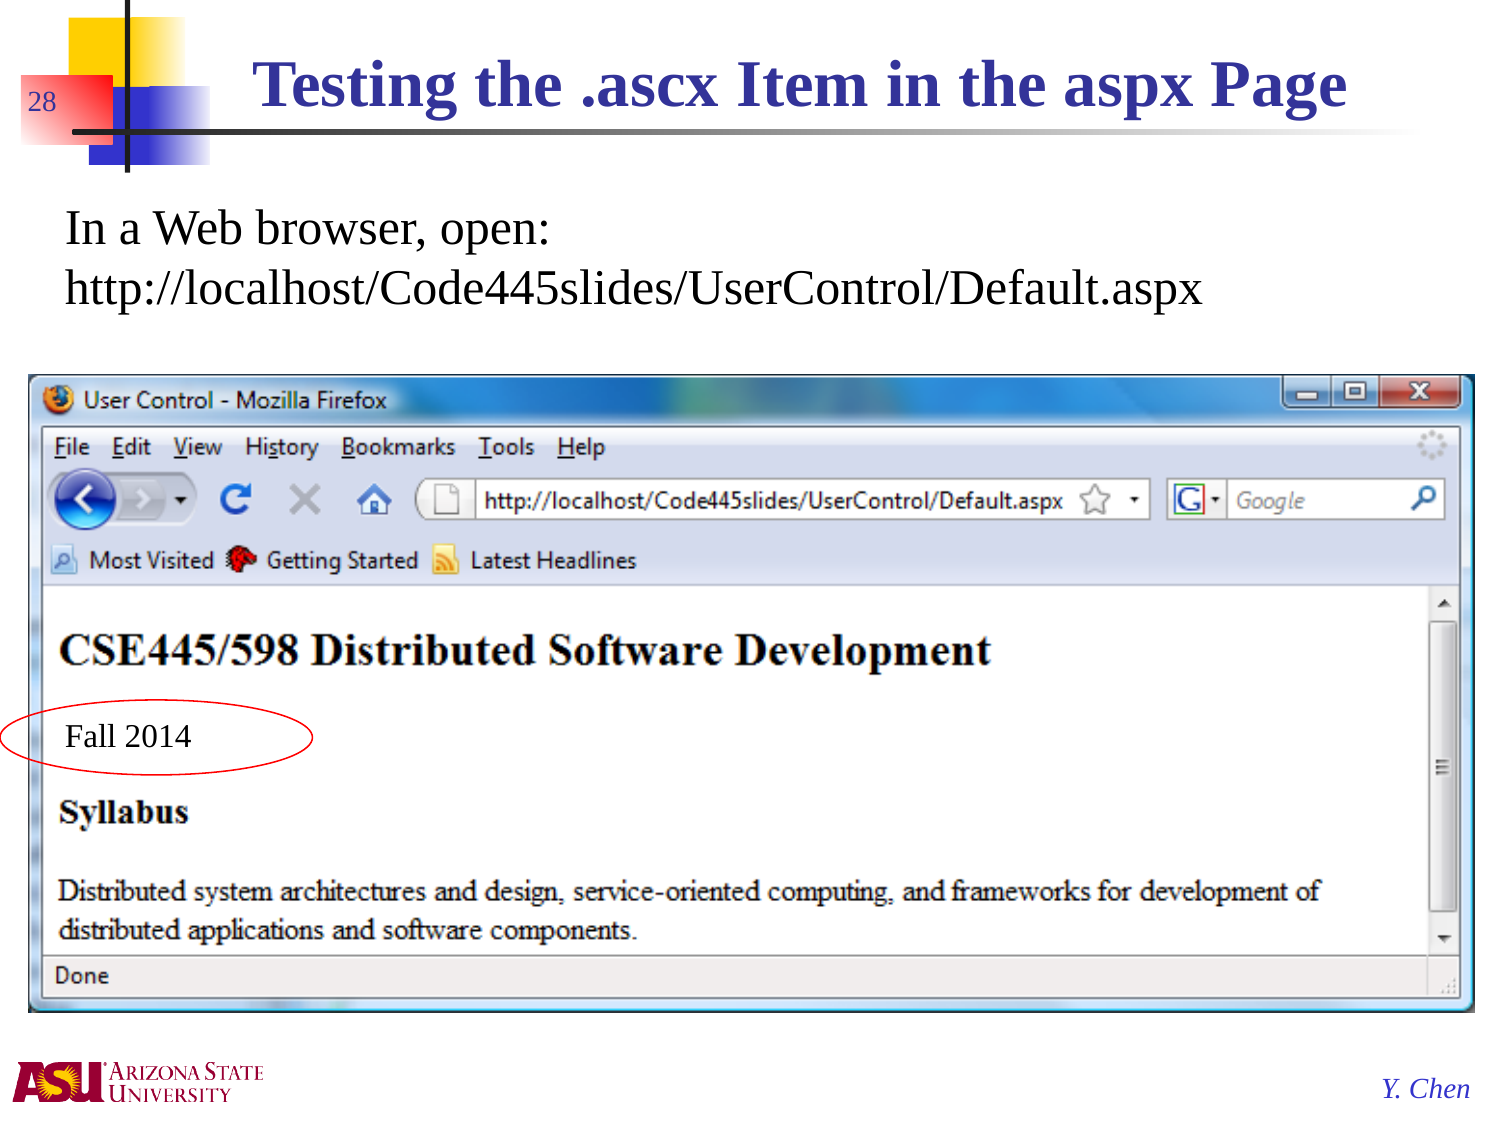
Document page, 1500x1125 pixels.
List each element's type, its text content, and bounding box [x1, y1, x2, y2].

picture [12, 1062, 263, 1102]
title Testing the .ascx Item in the aspx Page [237, 24, 1488, 128]
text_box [28, 374, 1476, 1013]
text_box [0, 717, 23, 758]
text_box In a Web browser, open: http://localhost/Code445slides/UserControl/Default.aspx [50, 187, 1466, 323]
slide_number 28 [12, 49, 126, 126]
